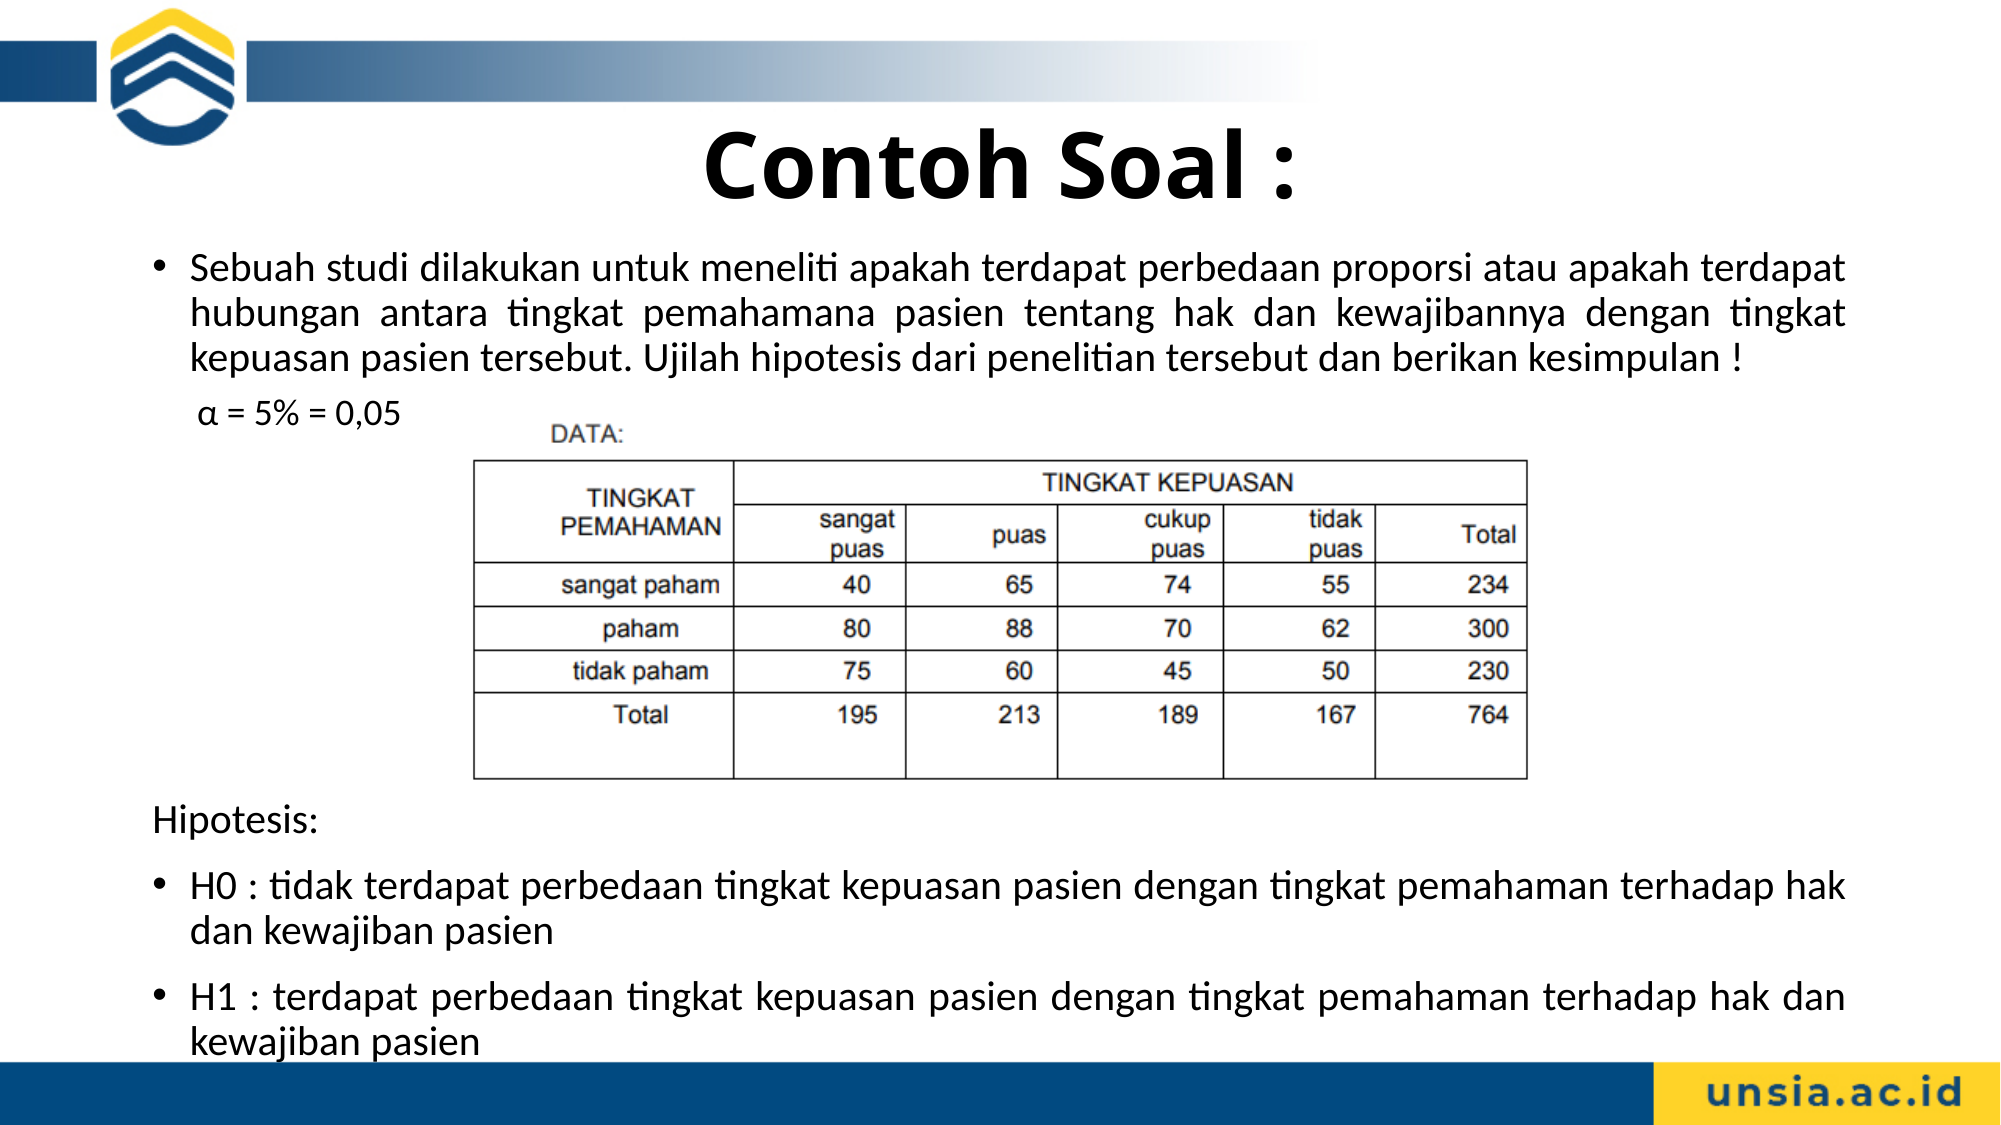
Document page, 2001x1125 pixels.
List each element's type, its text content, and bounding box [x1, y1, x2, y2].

list Sebuah studi dilakukan untuk meneliti apakah terdapat perbedaan proporsi atau apakah terdapat hubungan antara tingkat pemahamana pasien tentang hak dan kewajibannya dengan tingkat kepuasan pasien tersebut. Ujilah hipotesis dari penelitian tersebut dan berikan kesimpulan ! Hipotesis: H0 : tidak terdapat perbedaan tingkat kepuasan pasien dengan tingkat pemahaman terhadap hak dan kewajiban pasien H1 : terdapat perbedaan tingkat kepuasan pasien dengan tingkat pemahaman terhadap hak dan kewajiban pasien [137, 238, 1863, 1077]
text_box α = 5% = 0,05 [182, 380, 417, 441]
title Contoh Soal : [137, 59, 1863, 238]
picture [0, 0, 2001, 1125]
